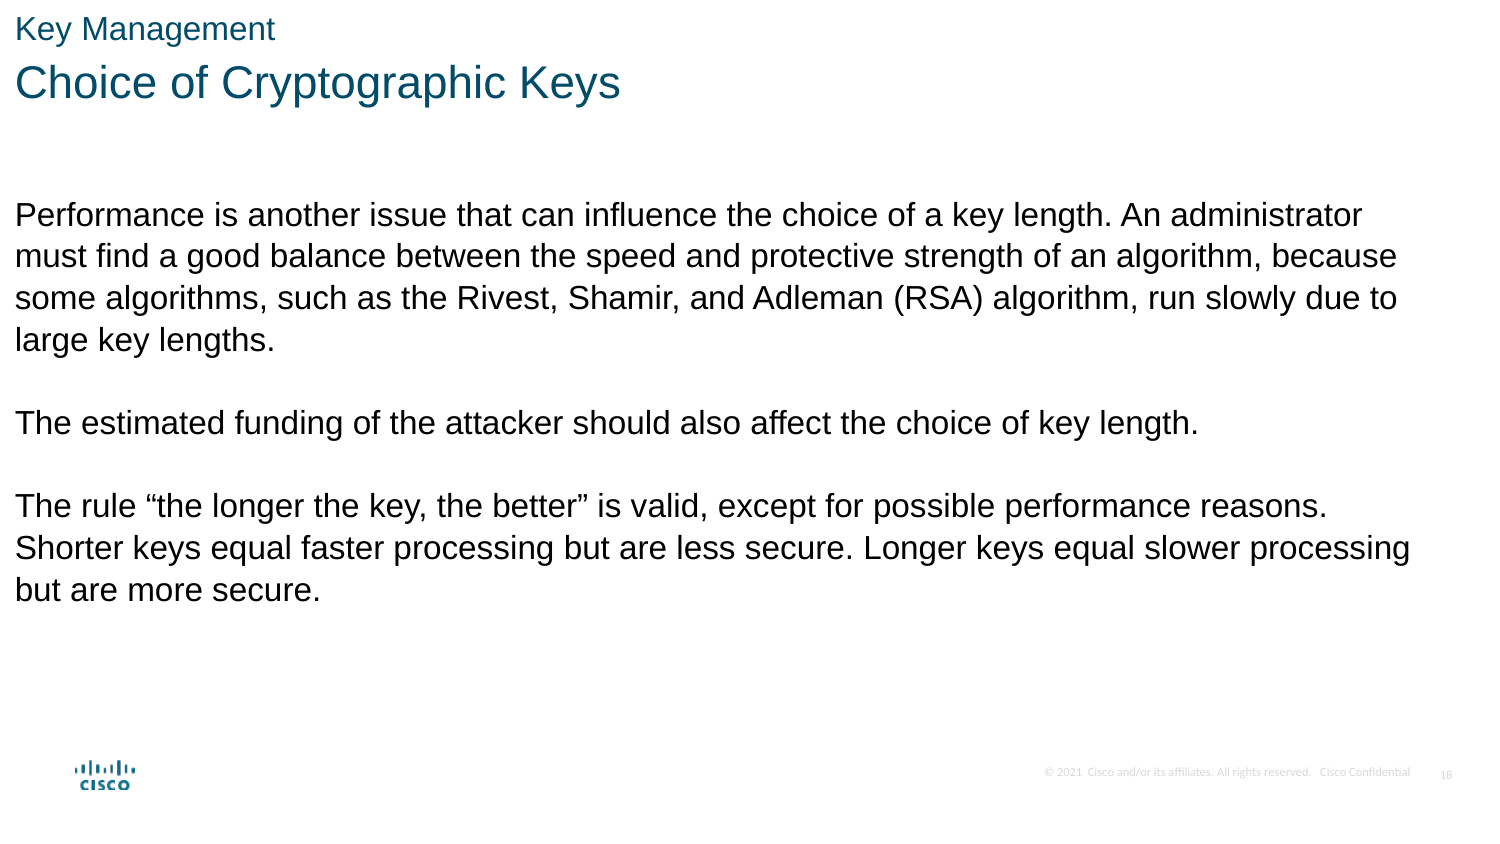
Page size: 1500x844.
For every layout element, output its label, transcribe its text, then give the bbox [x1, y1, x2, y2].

list Key Management [0, 0, 1500, 45]
slide_number 18 [1425, 759, 1500, 797]
text_box Performance is another issue that can influence the choice of a key length. An administrator must find a good balance between the speed and protective strength of an algorithm, because some algorithms, such as the Rivest, Shamir, and Adleman (RSA) algorithm, run slowly due to large key lengths. The estimated funding of the attacker should also affect the choice of key length. The rule “the longer the key, the better” is valid, except for possible performance reasons. Shorter keys equal faster processing but are less secure. Longer keys equal slower processing but are more secure. [0, 183, 1450, 606]
list Choice of Cryptographic Keys [0, 45, 1500, 195]
picture [75, 759, 135, 790]
